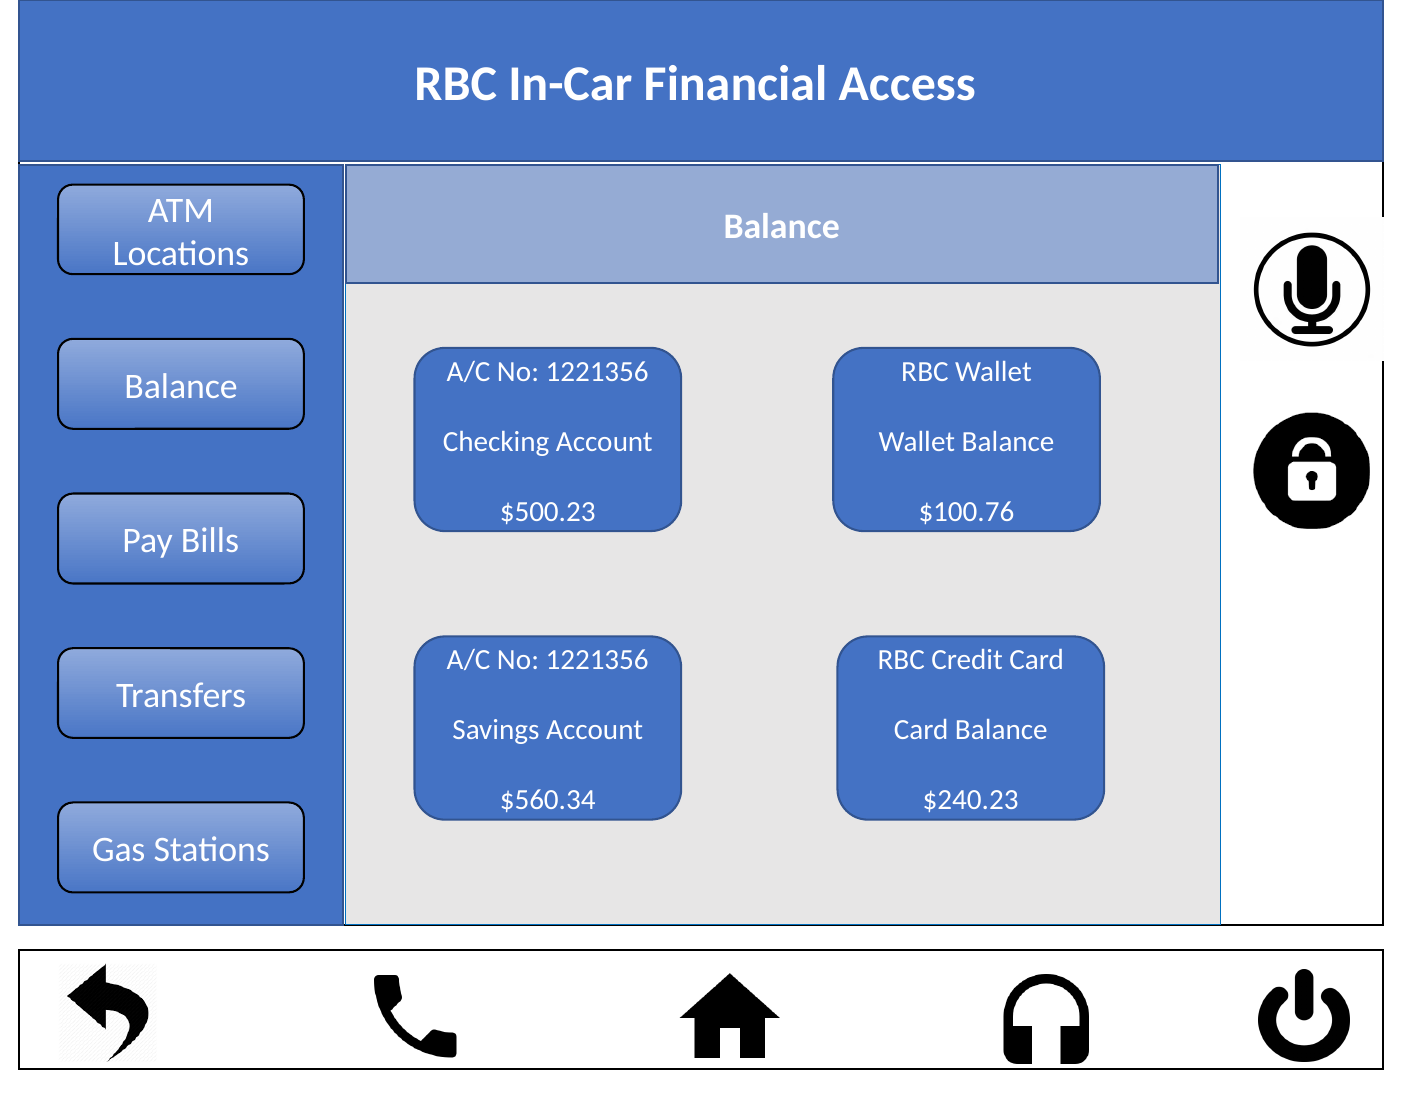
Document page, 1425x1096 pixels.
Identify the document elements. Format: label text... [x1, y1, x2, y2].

picture [1240, 217, 1384, 361]
picture [360, 961, 470, 1071]
picture [669, 958, 790, 1078]
picture [1253, 412, 1370, 529]
text_box A/C No: 1221356 Checking Account $500.23 [413, 346, 683, 533]
text_box A/C No: 1221356 Savings Account $560.34 [413, 635, 683, 821]
text_box RBC Credit Card Card Balance $240.23 [836, 635, 1106, 821]
text_box [345, 164, 1221, 925]
picture [1258, 969, 1350, 1062]
picture [58, 963, 157, 1062]
picture [989, 969, 1103, 1083]
text_box RBC Wallet Wallet Balance $100.76 [832, 346, 1101, 533]
text_box Balance [345, 164, 1219, 284]
